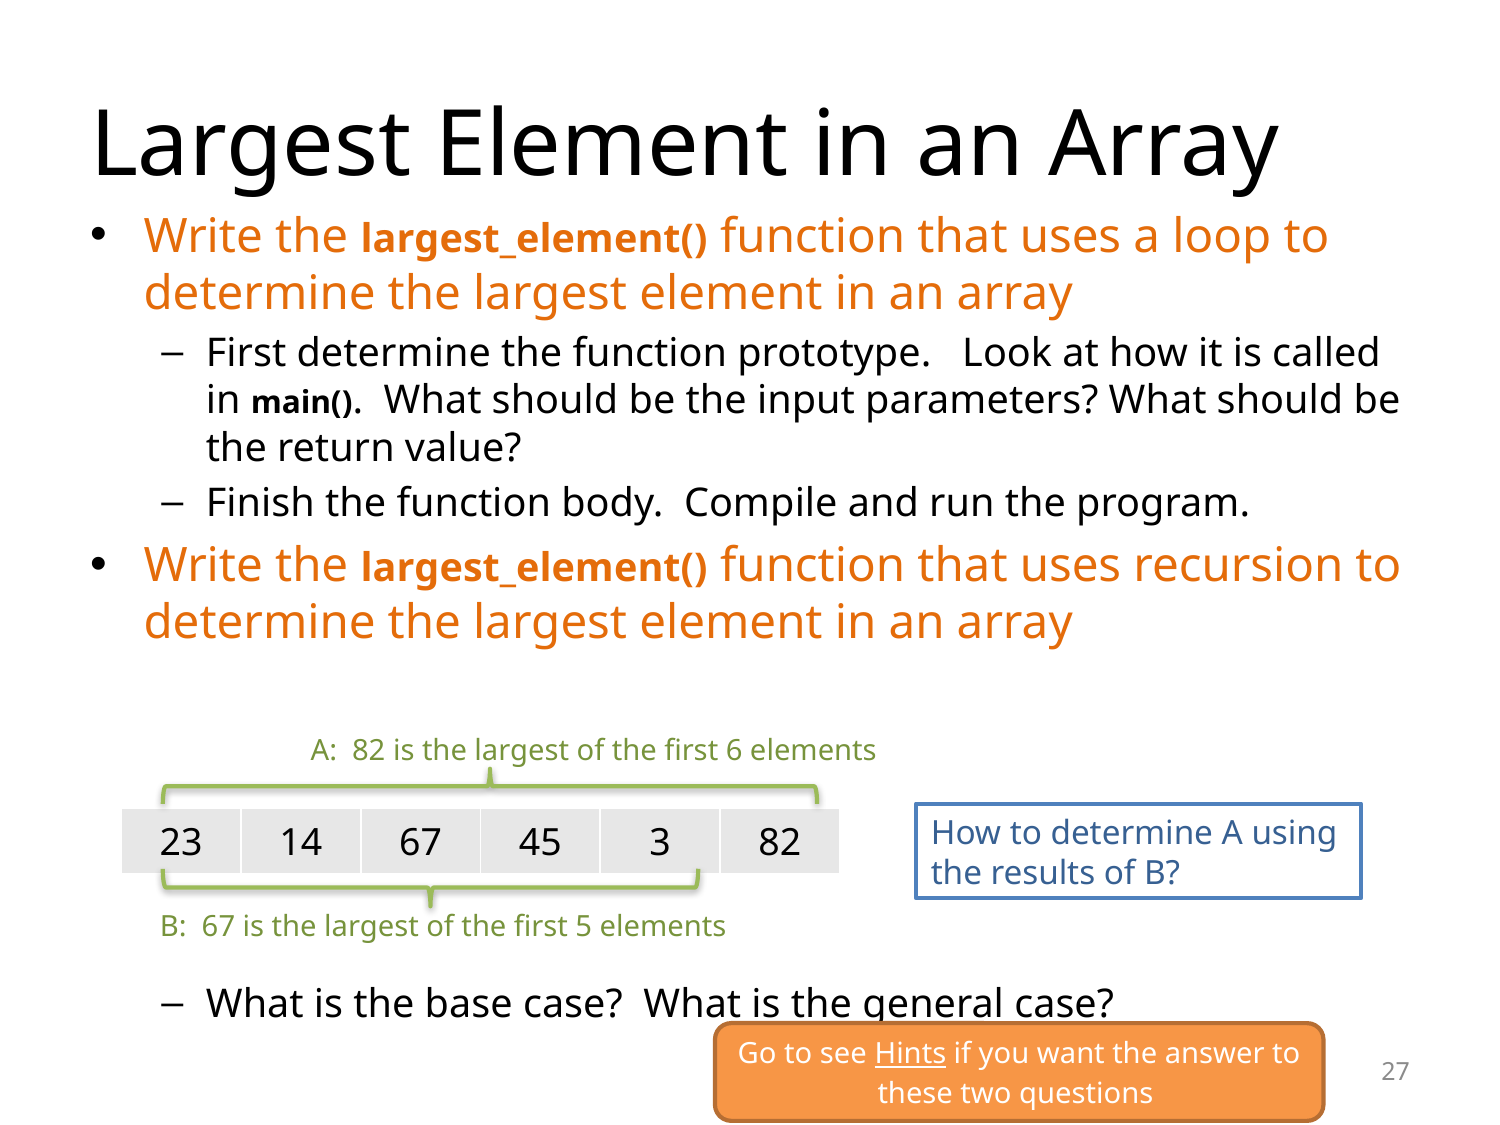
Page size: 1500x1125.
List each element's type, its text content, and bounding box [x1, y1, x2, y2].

table_header 14 [242, 811, 360, 866]
text_box B: 67 is the largest of the first 5 elements [145, 899, 742, 950]
table_header 82 [721, 809, 839, 873]
list Write the largest_element() function that uses a loop to determine the largest element in an array First determine the function prototype. Look at how it is called in main(). What should be the input parameters? What should be the return value? Finish the function body. Compile and run the program. Write the largest_element() function that uses recursion to determine the largest element in an array What is the base case? What is the general case? [75, 197, 1425, 1042]
title Largest Element in an Array [75, 45, 1425, 197]
table_header 67 [362, 811, 480, 866]
table_header 3 [601, 811, 719, 873]
table_header 45 [481, 811, 599, 866]
text_box How to determine A using the results of B? [914, 802, 1363, 900]
text_box Go to see Hints if you want the answer to these two questions [712, 1020, 1326, 1123]
text_box [160, 774, 820, 804]
table_header 23 [122, 809, 240, 873]
text_box A: 82 is the largest of the first 6 elements [295, 724, 893, 774]
slide_number 27 [1326, 1042, 1425, 1103]
text_box [160, 868, 701, 909]
